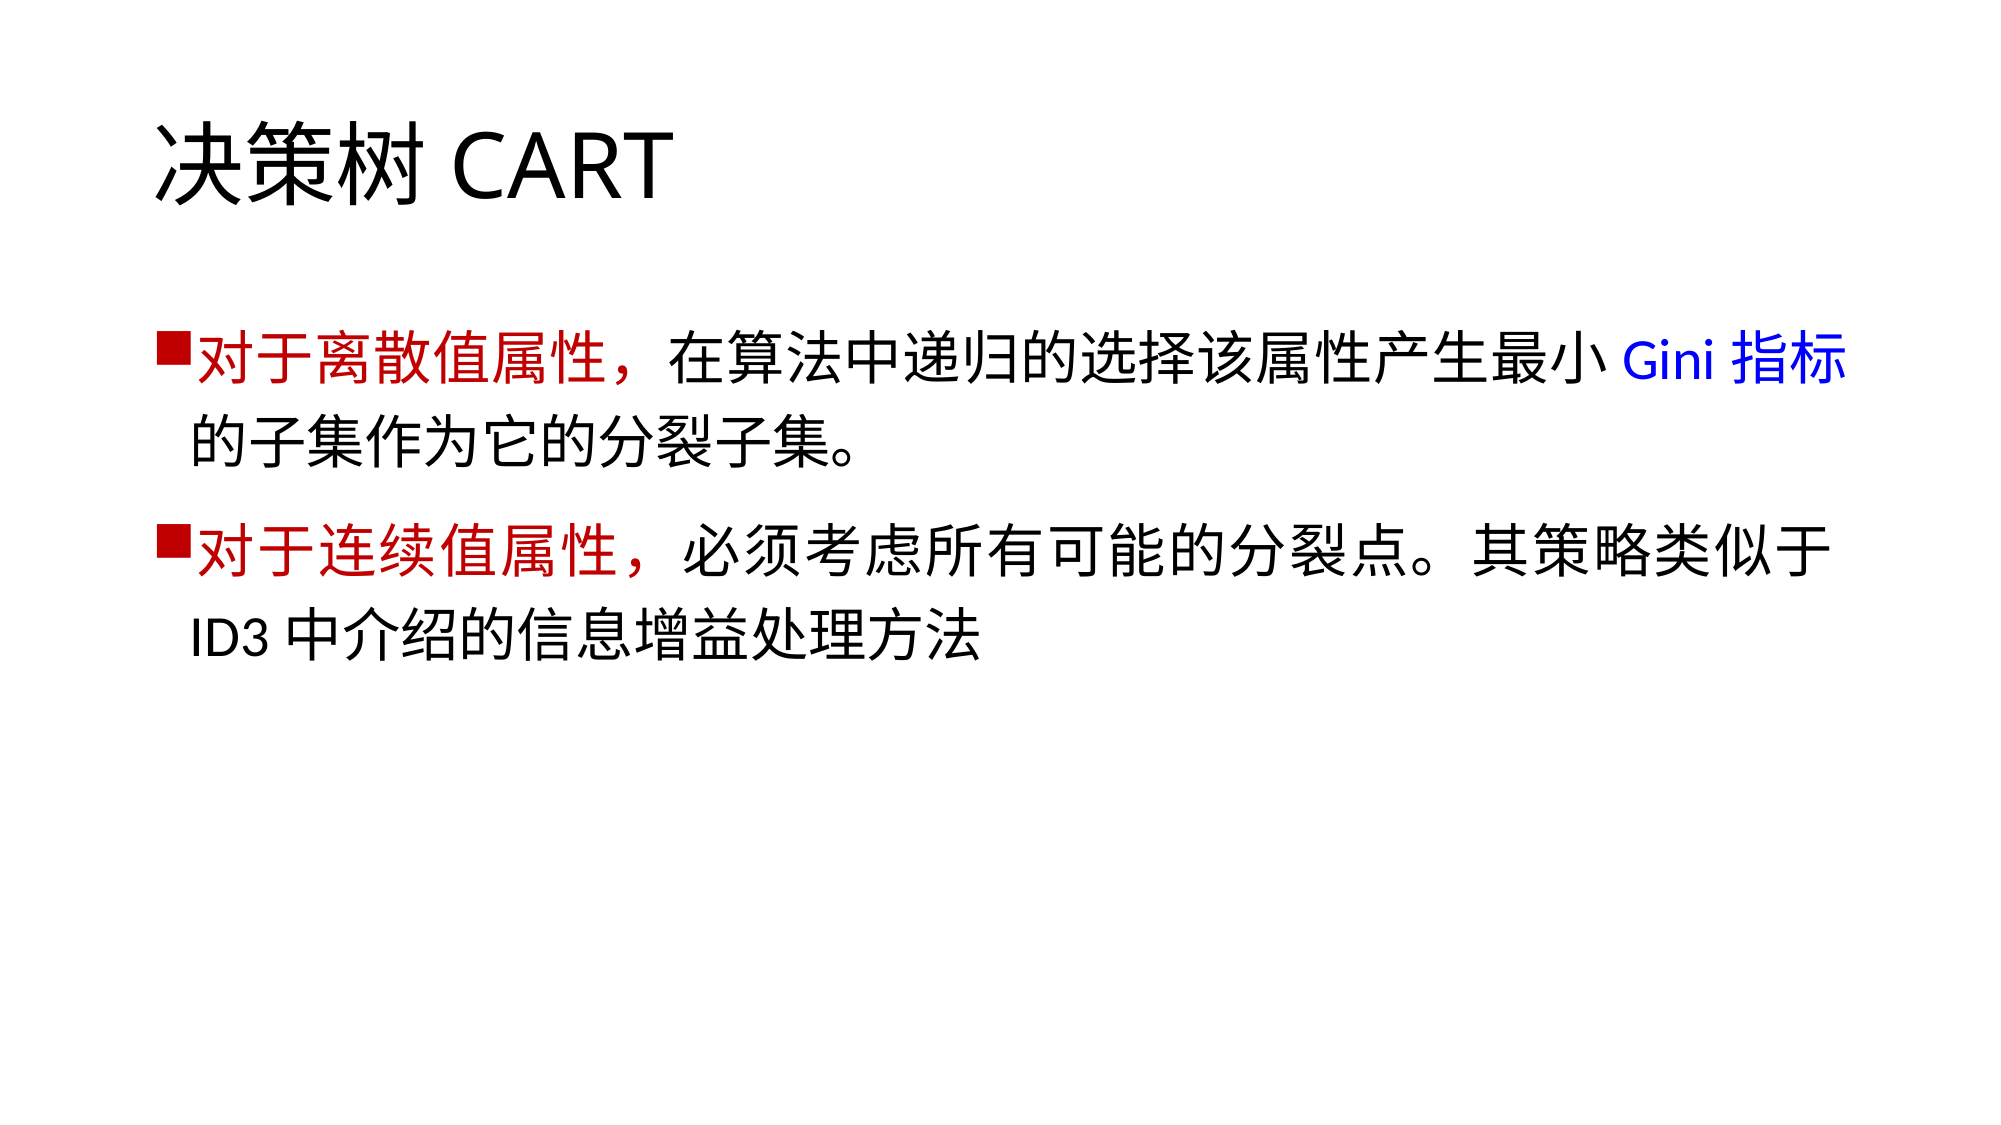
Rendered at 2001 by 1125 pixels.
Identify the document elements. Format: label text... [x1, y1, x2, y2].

list 对于离散值属性，在算法中递归的选择该属性产生最小Gini指标的子集作为它的分裂子集。 对于连续值属性，必须考虑所有可能的分裂点。其策略类似于ID3中介绍的信息增益处理方法 [137, 299, 1863, 1014]
title 决策树CART [137, 59, 1863, 278]
